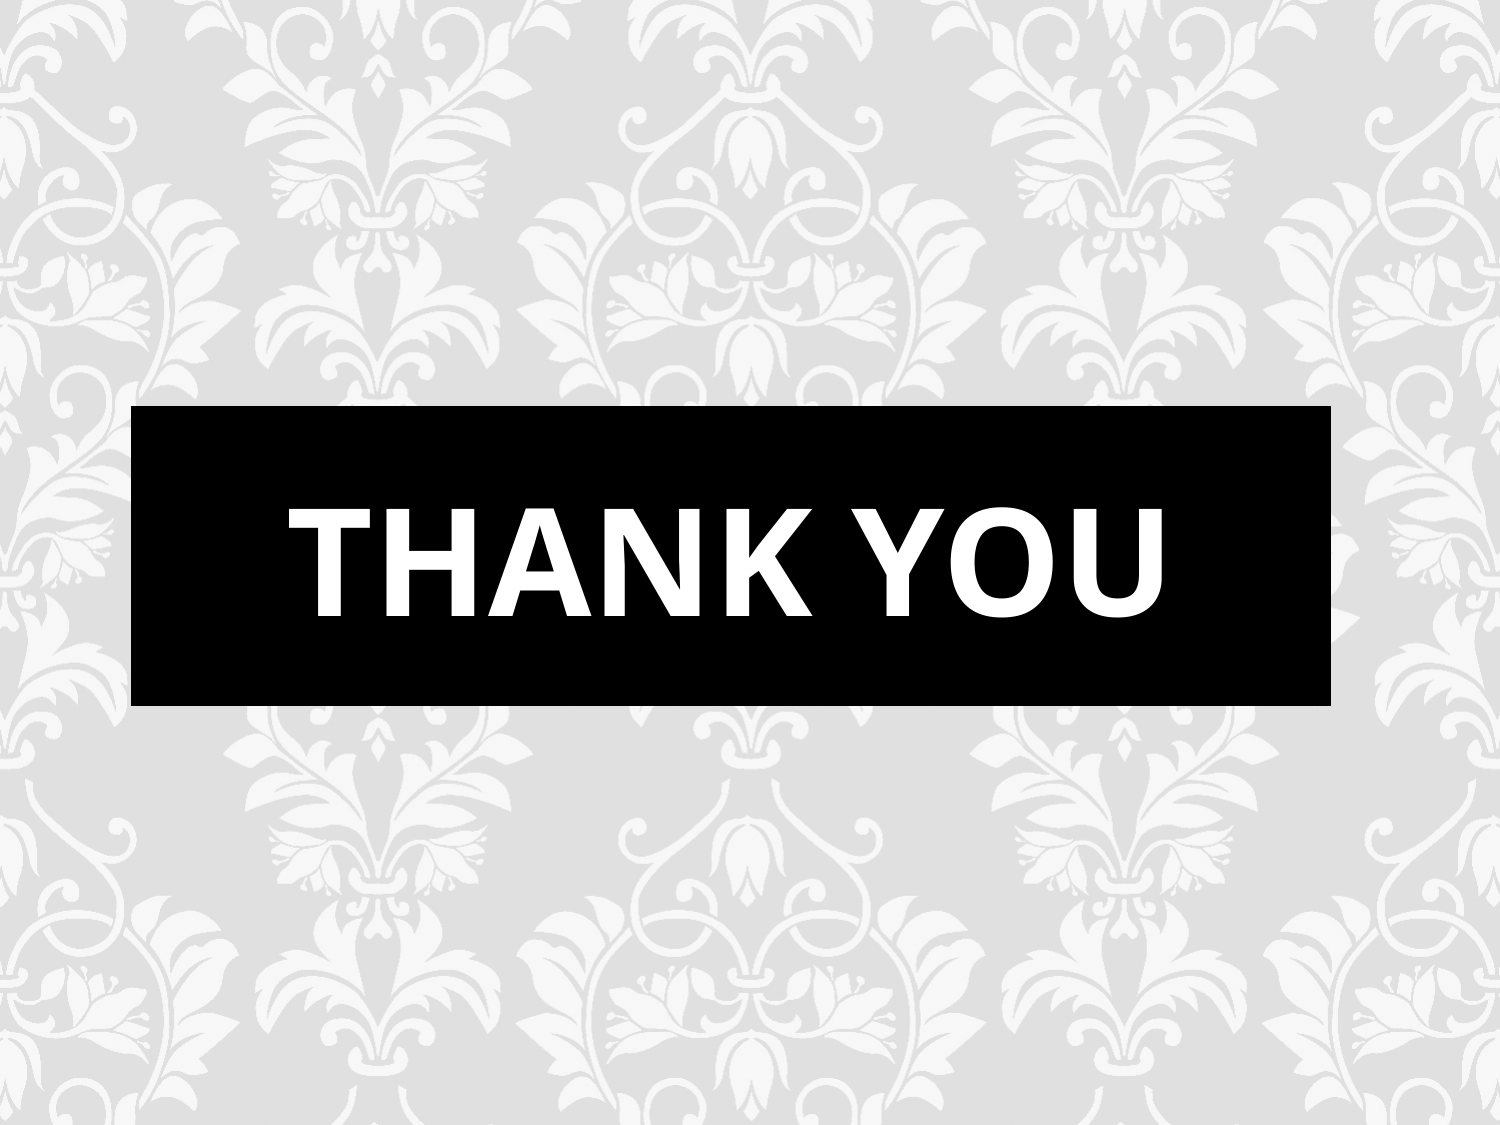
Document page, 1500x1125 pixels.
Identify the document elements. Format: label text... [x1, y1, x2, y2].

title Thank You [131, 406, 1331, 706]
